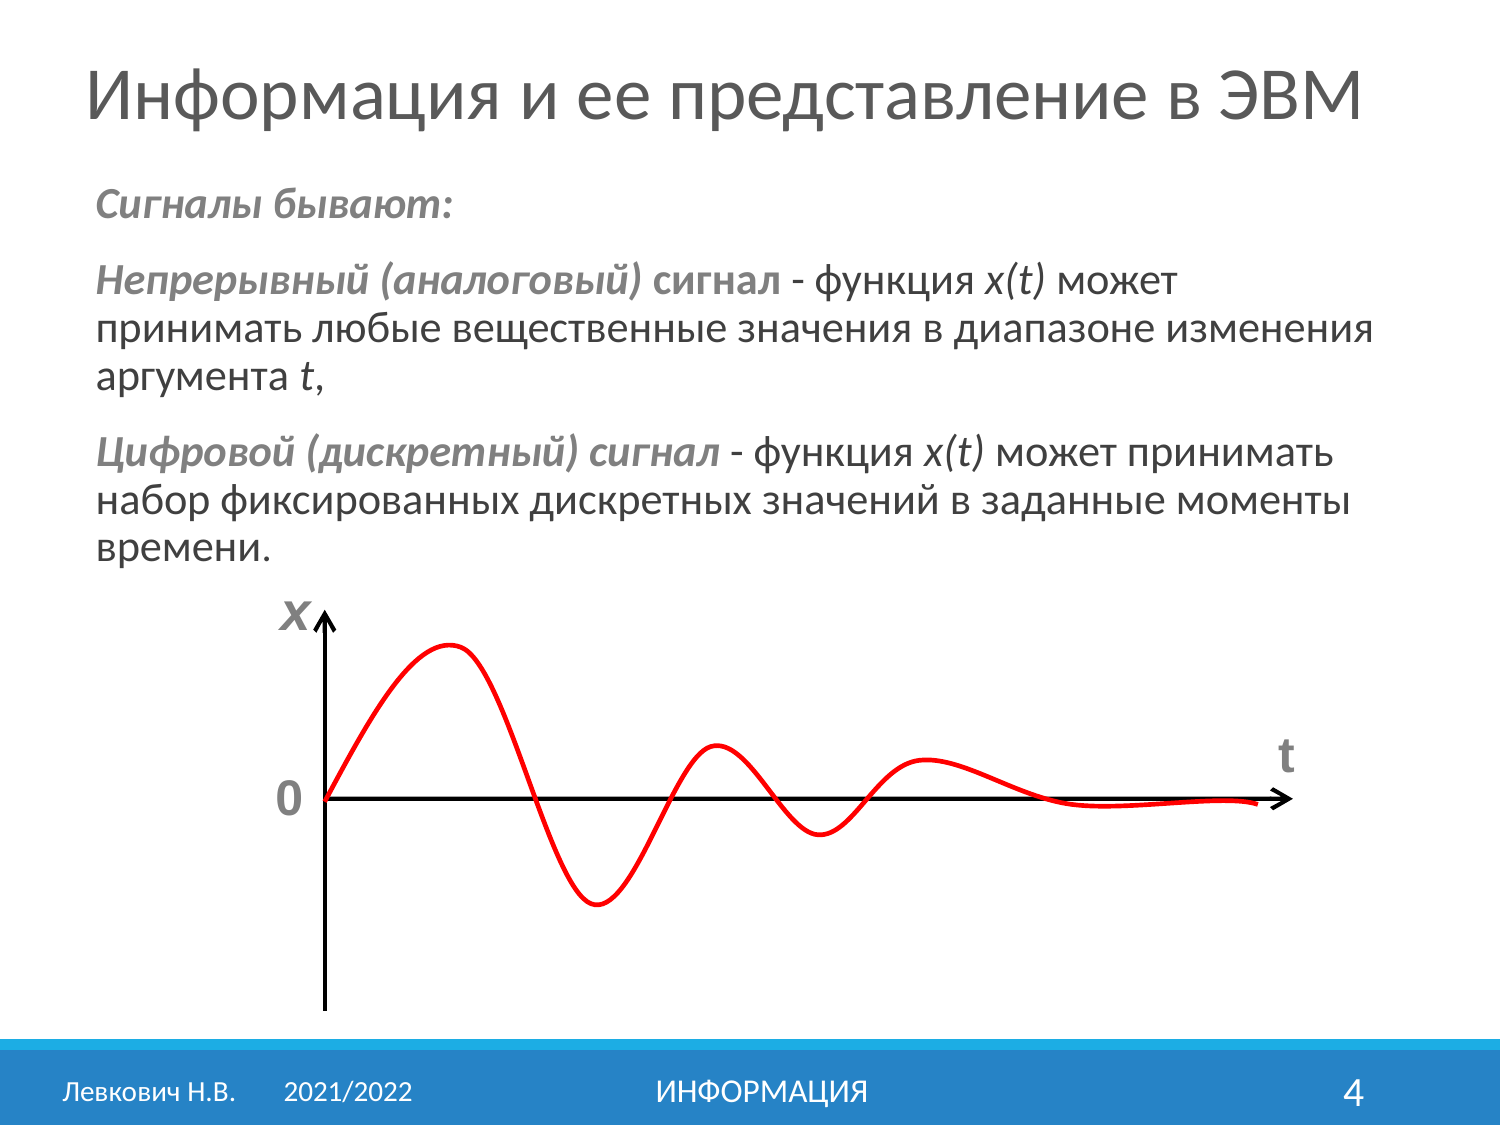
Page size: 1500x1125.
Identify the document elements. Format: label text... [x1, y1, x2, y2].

slide_number 4 [1218, 1059, 1380, 1120]
text_box Сигналы бывают: Непрерывный (аналоговый) сигнал - функция x(t) может принимать любые вещественные значения в диапазоне изменения аргумента t, Цифровой (дискретный) сигнал - функция x(t) может принимать набор фиксированных дискретных значений в заданные моменты времени. [82, 172, 1383, 579]
text_box Информация и ее представление в ЭВМ [70, 36, 1465, 157]
footer информация [453, 1059, 1072, 1120]
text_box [253, 573, 1397, 1012]
slide_number Левкович Н.В. 2021/2022 [47, 1059, 440, 1120]
